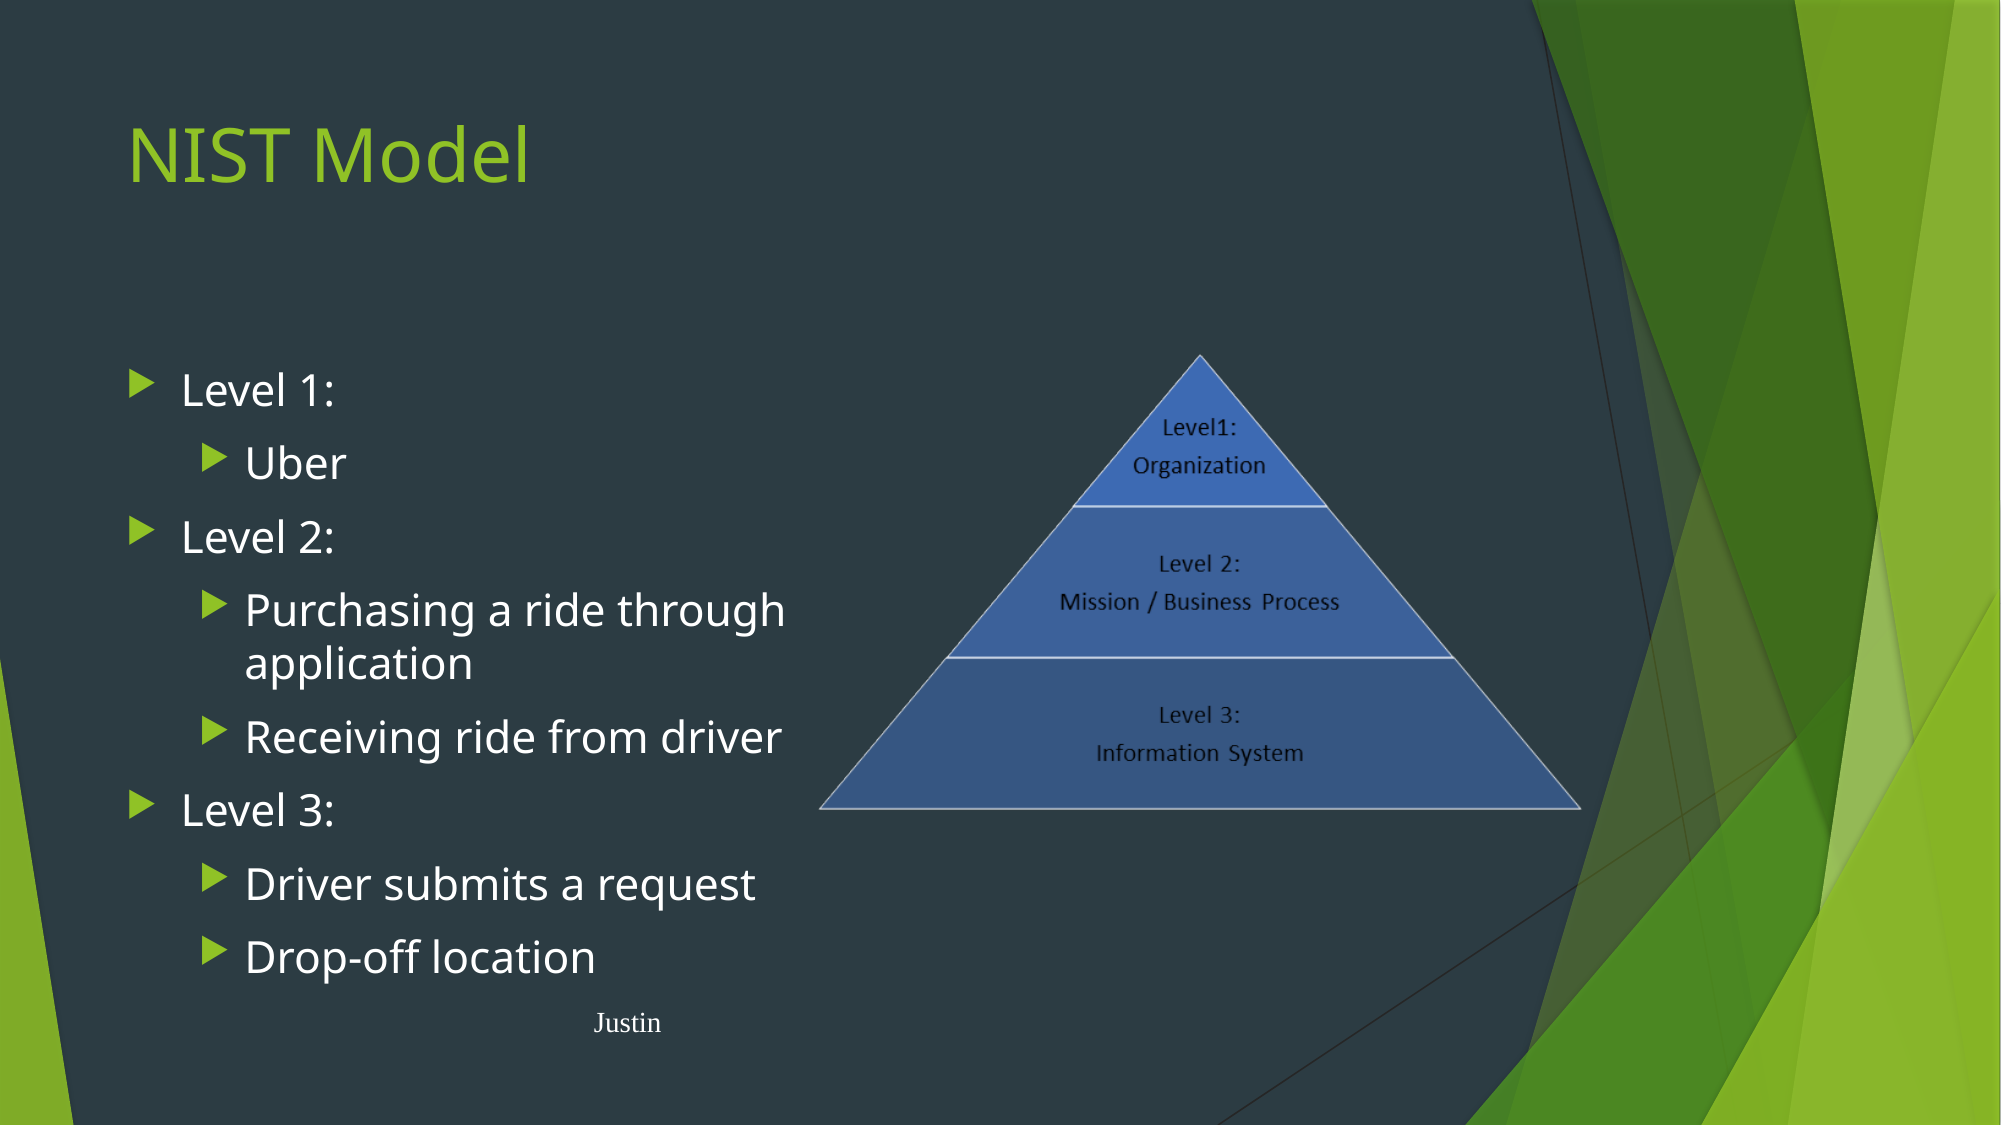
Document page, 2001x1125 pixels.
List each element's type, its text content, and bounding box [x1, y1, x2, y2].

picture [816, 353, 1588, 814]
title NIST Model [111, 99, 1522, 317]
list Level 1: Uber Level 2: Purchasing a ride through application Receiving ride from driver Level 3: Driver submits a request Drop-off location [111, 354, 1000, 991]
footer Justin [111, 991, 1145, 1051]
